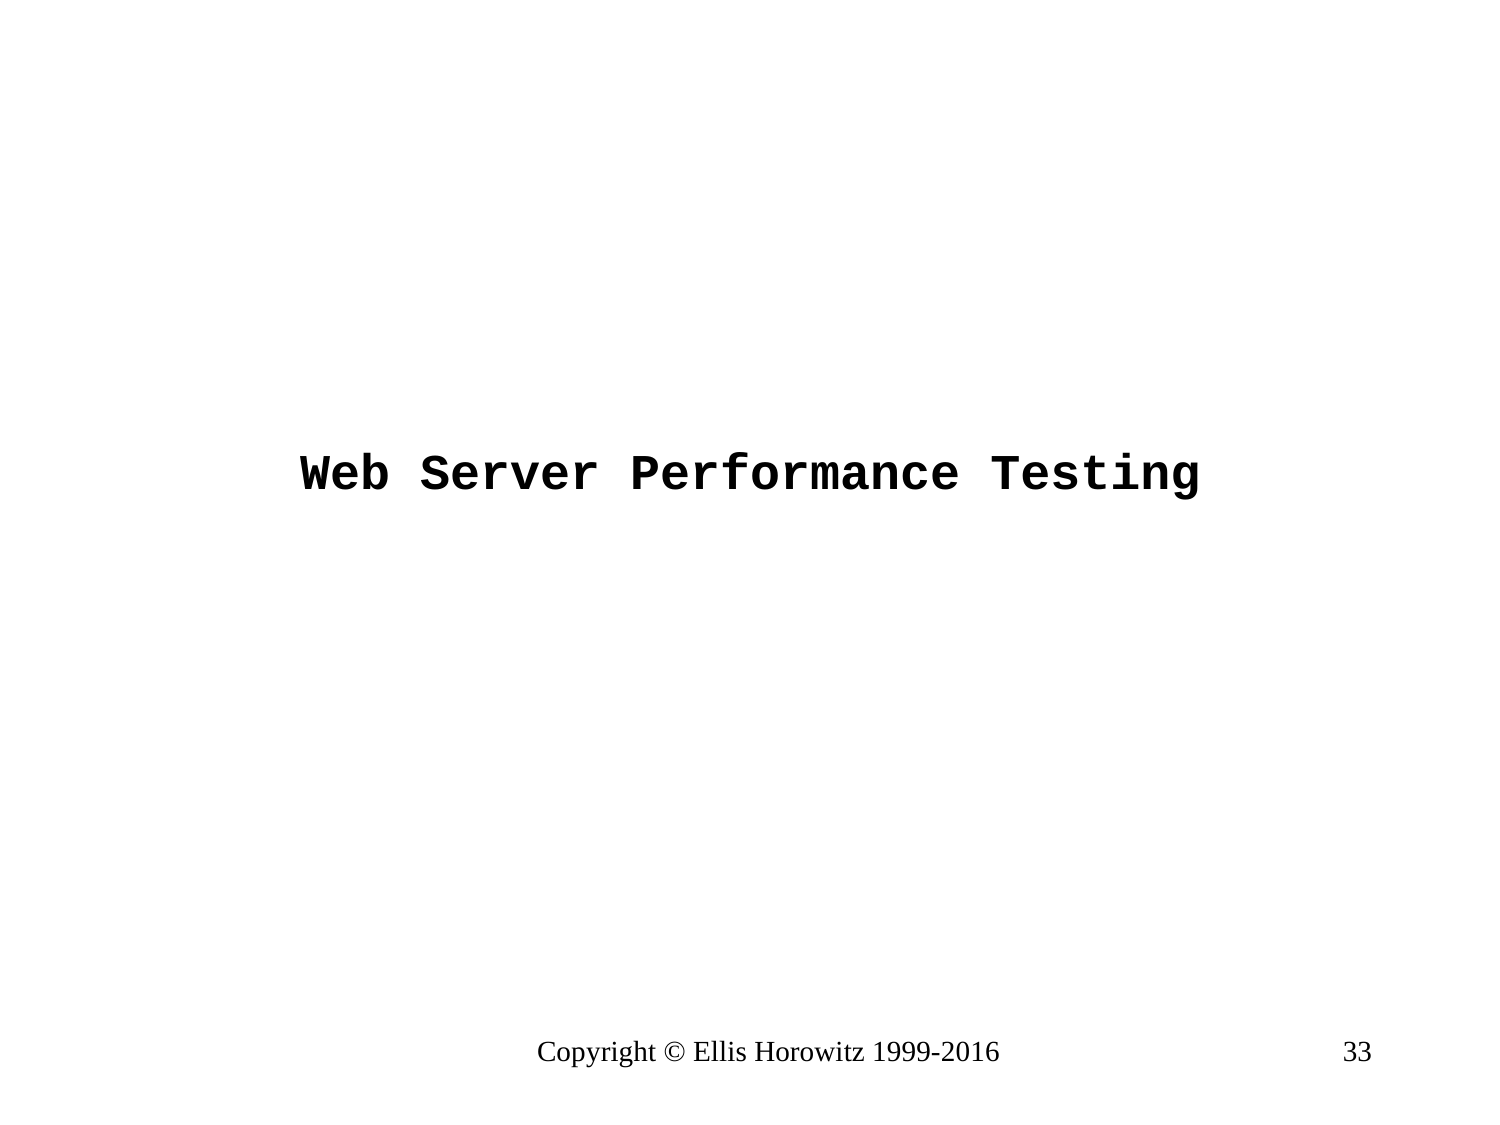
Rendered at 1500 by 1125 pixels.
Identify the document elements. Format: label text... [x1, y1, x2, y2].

footer Copyright © Ellis Horowitz 1999-2016 [512, 1024, 1026, 1101]
slide_number 33 [1074, 1024, 1388, 1101]
title Web Server Performance Testing [112, 349, 1388, 591]
